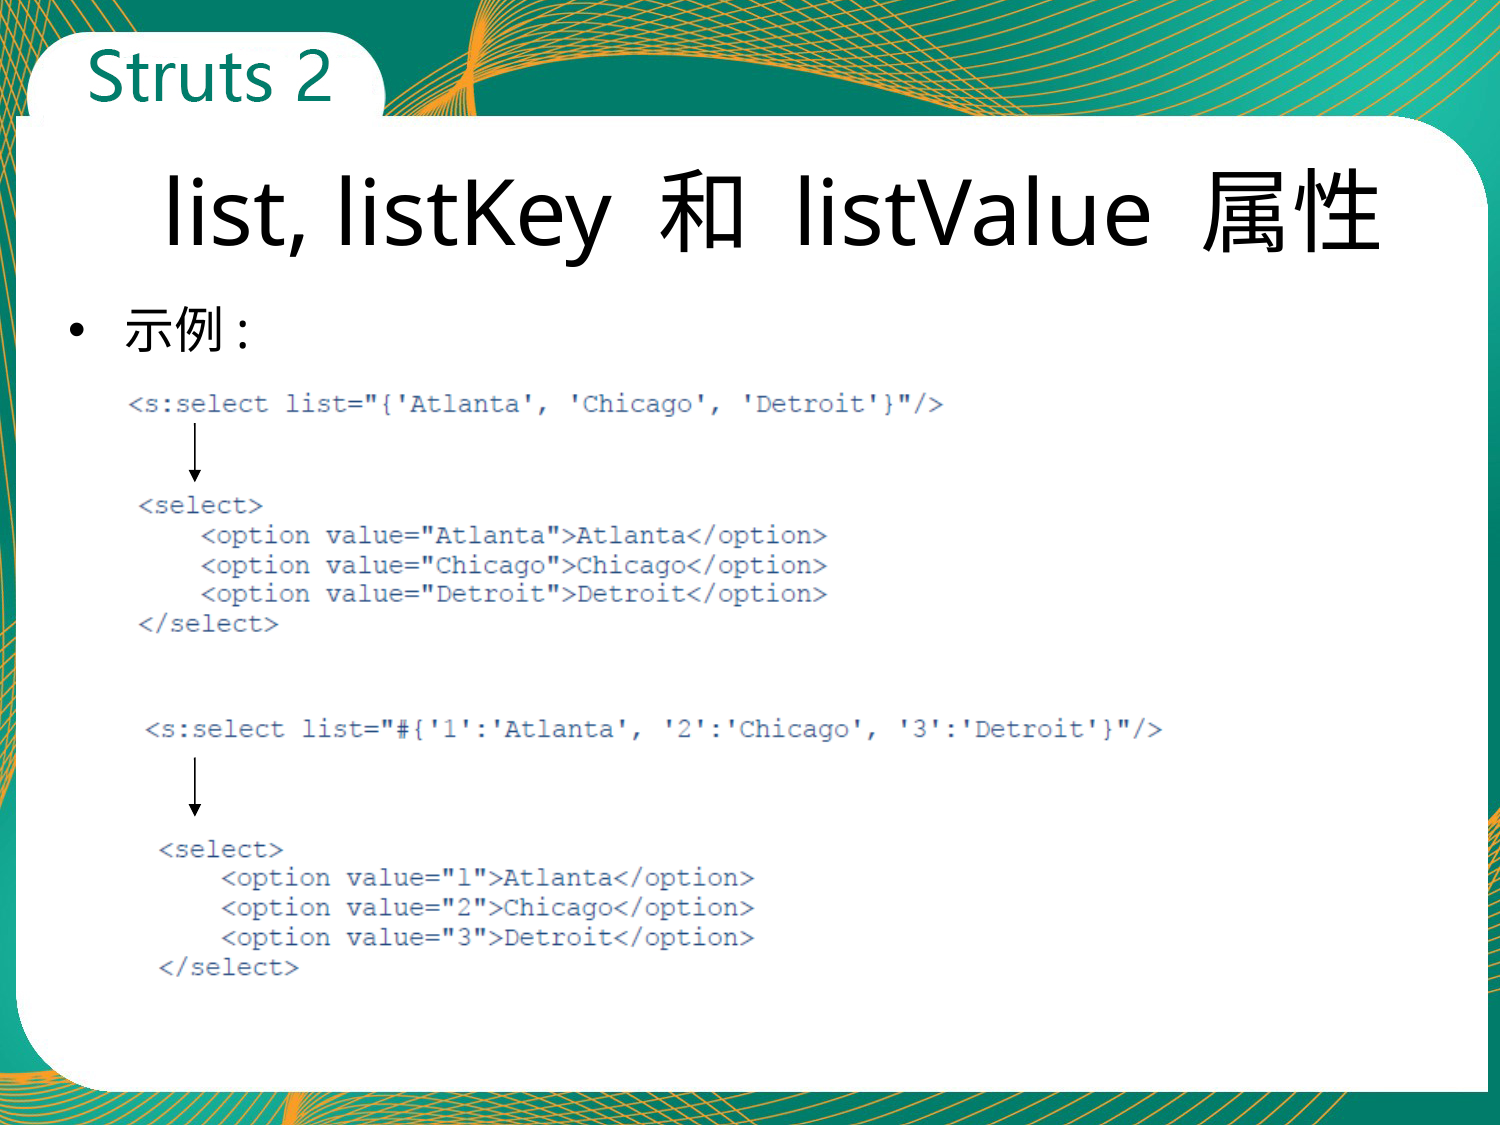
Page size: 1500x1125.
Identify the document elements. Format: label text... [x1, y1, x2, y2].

text_box [188, 759, 202, 817]
text_box [188, 434, 202, 483]
title list, listKey 和 listValue 属性 [135, 115, 1411, 291]
picture [0, 0, 1500, 1125]
list 示例: [53, 291, 1424, 967]
